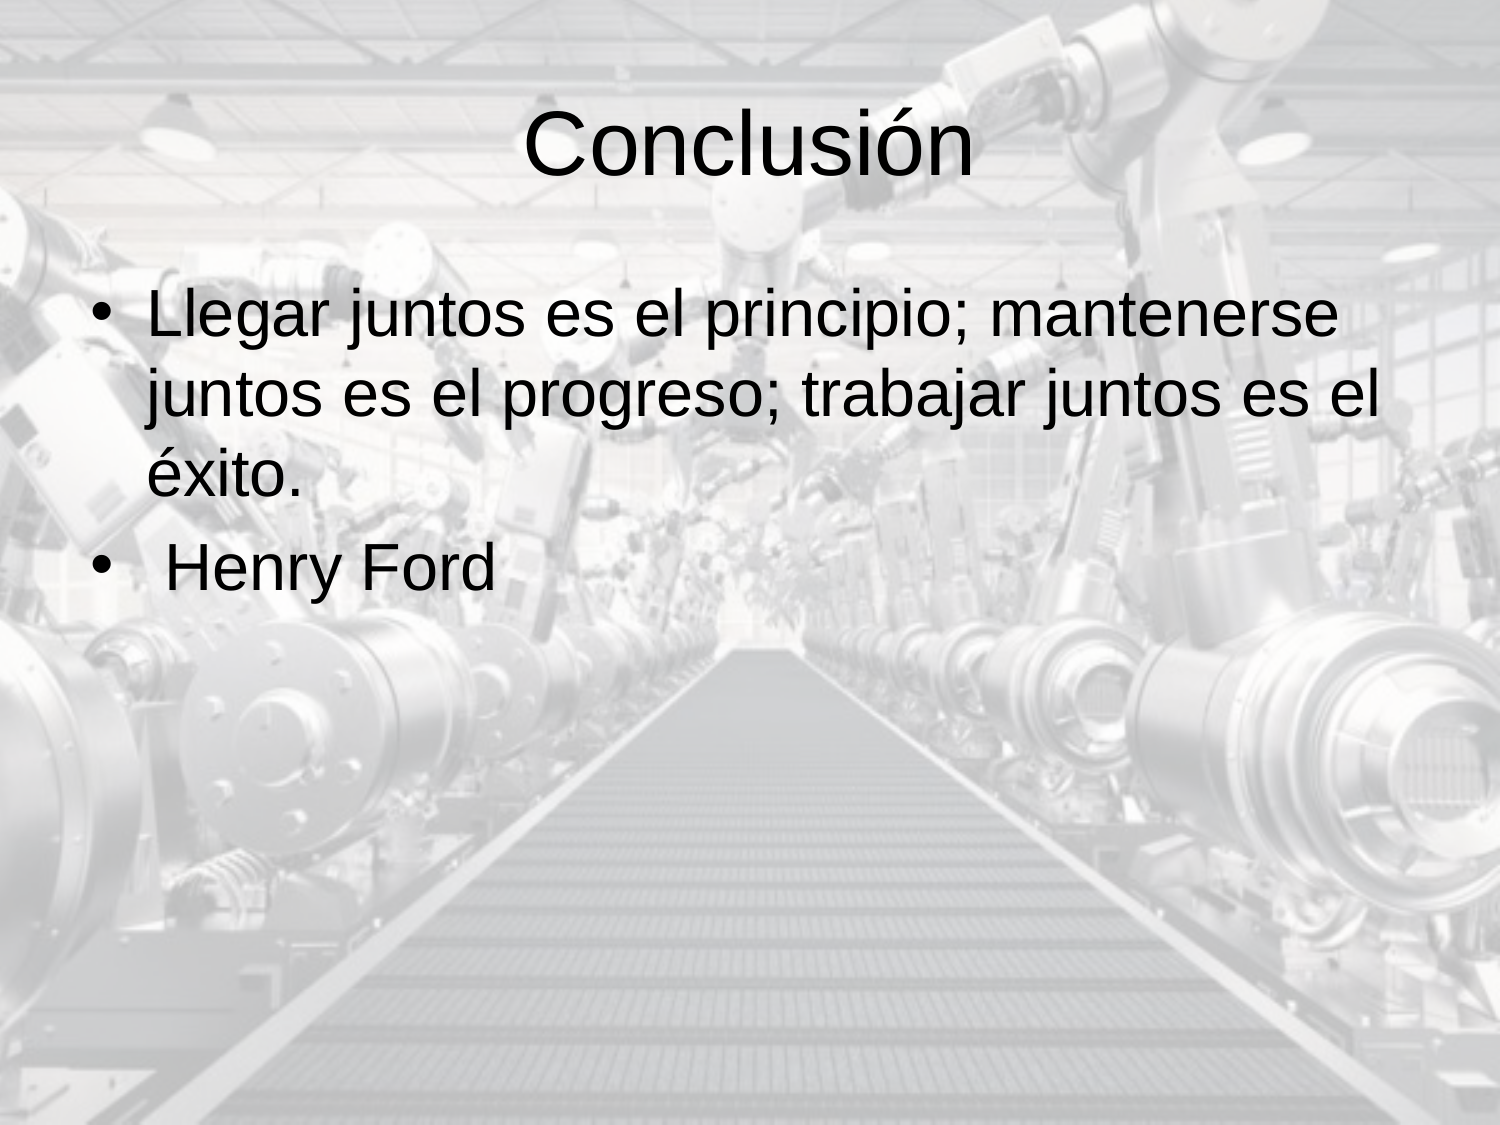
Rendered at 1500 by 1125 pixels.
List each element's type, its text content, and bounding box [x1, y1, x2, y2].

list Llegar juntos es el principio; mantenerse juntos es el progreso; trabajar juntos es el éxito. Henry Ford [75, 262, 1425, 1005]
title Conclusión [75, 45, 1425, 233]
